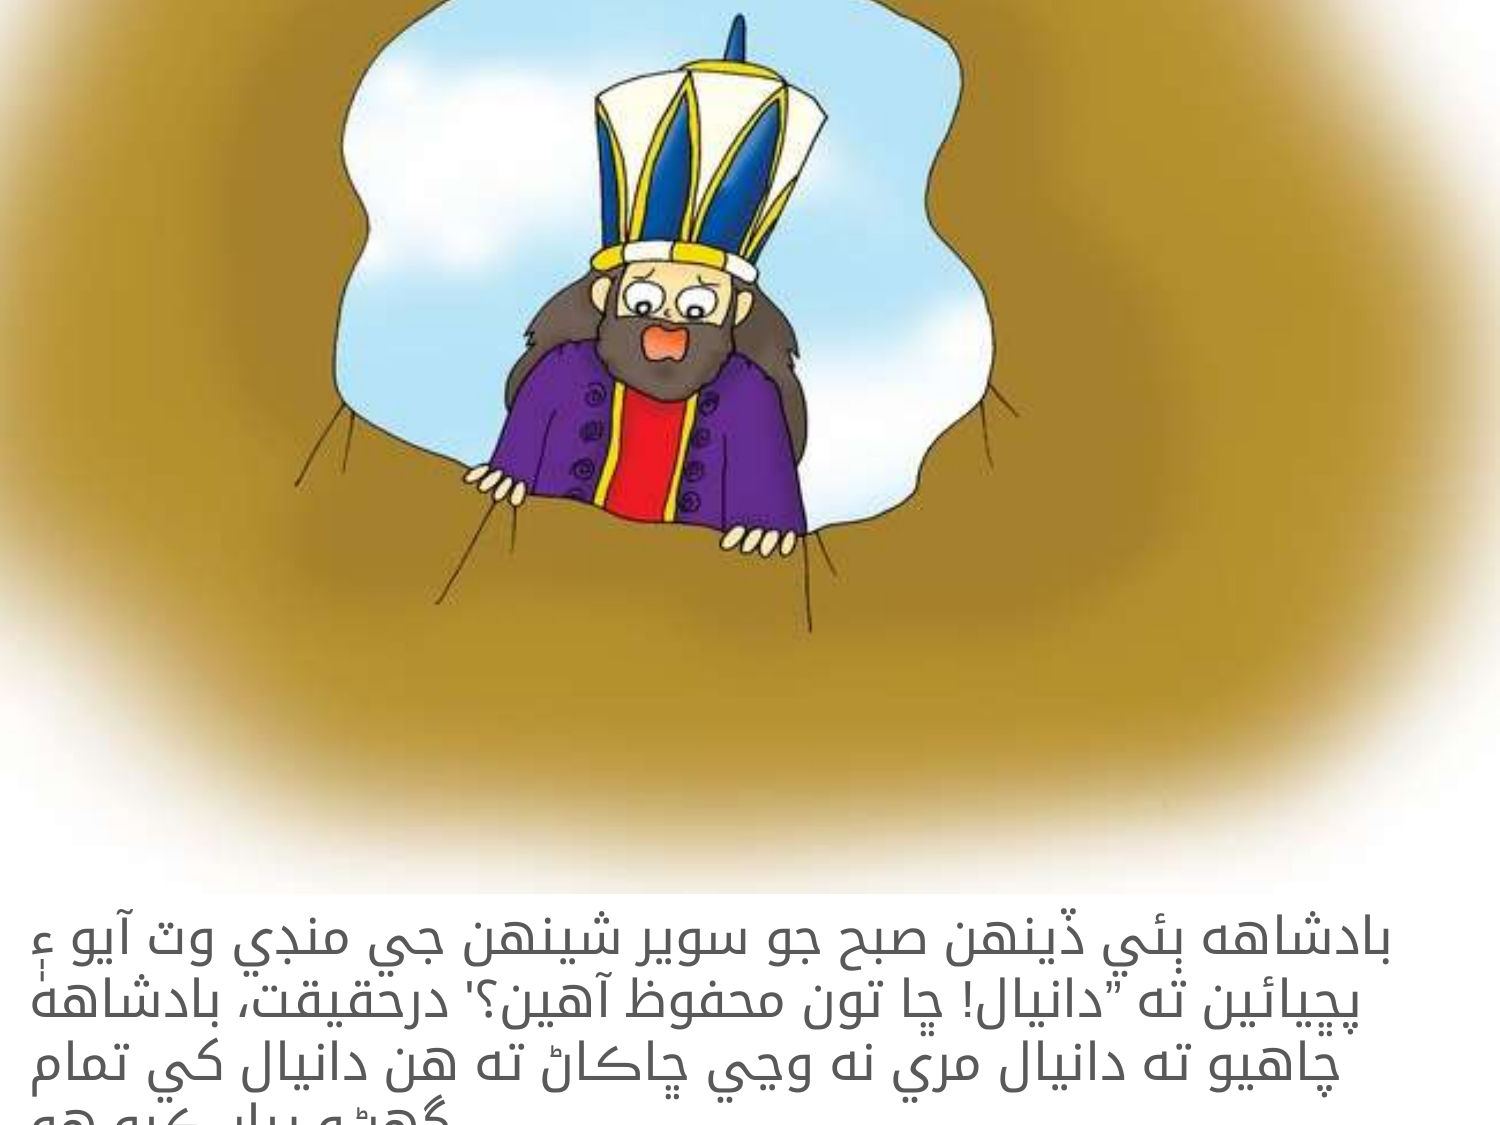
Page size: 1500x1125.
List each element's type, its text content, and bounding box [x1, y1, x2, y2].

picture [0, 0, 1500, 894]
text_box بادشاھه ٻئي ڏينھن صبح جو سوير شينھن جي منڊي وٽ آيو ۽ پڇيائين ته ”دانيال! ڇا تون محفوظ آهين؟' درحقيقت، بادشاهه چاهيو ته دانيال مري نه وڃي ڇاڪاڻ ته هن دانيال کي تمام گهڻو پيار ڪيو هو. [14, 900, 1500, 1125]
